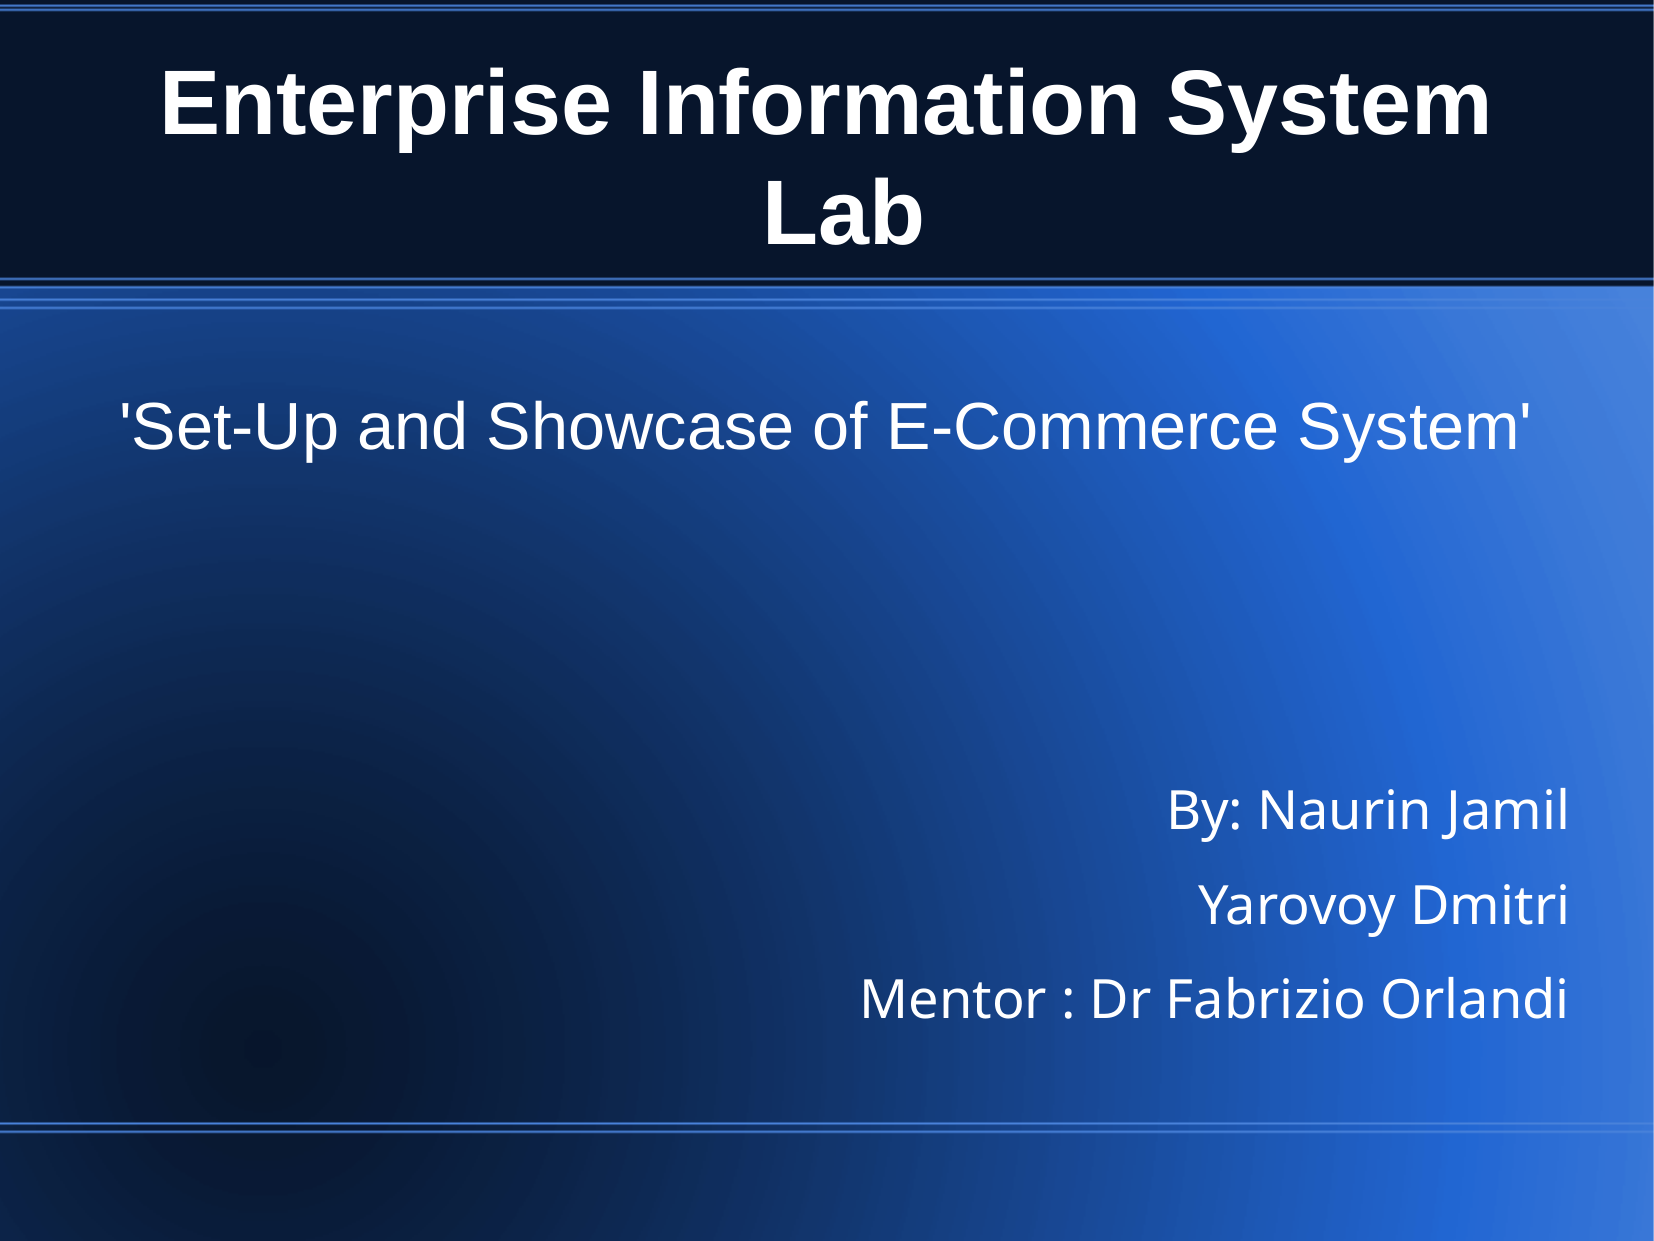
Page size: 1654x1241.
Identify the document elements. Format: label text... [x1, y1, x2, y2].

subtitle 'Set-Up and Showcase of E-Commerce System' By: Naurin Jamil Yarovoy Dmitri Mentor : Dr Fabrizio Orlandi [82, 346, 1571, 1066]
title Enterprise Information System Lab [82, 42, 1571, 263]
picture [0, 0, 1654, 1241]
